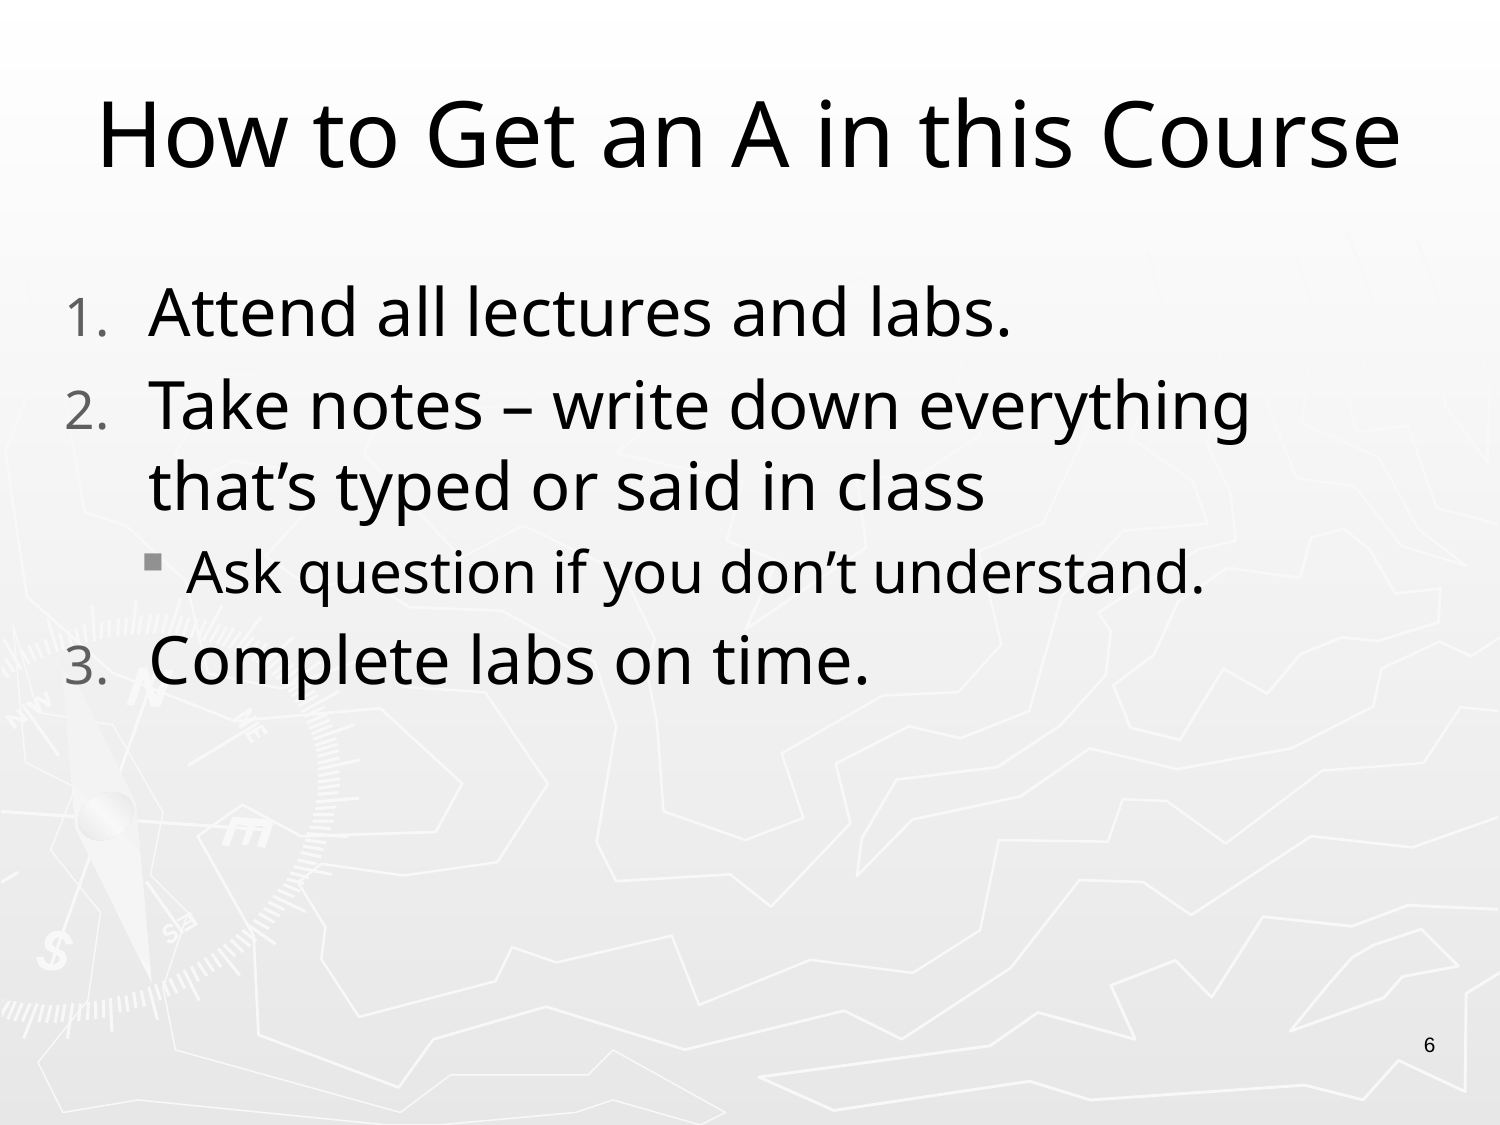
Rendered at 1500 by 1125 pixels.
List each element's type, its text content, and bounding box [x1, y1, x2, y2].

list Attend all lectures and labs. Take notes – write down everything that’s typed or said in class Ask question if you don’t understand. Complete labs on time. [49, 262, 1451, 1001]
title How to Get an A in this Course [49, 37, 1451, 225]
slide_number 6 [1074, 1024, 1451, 1103]
